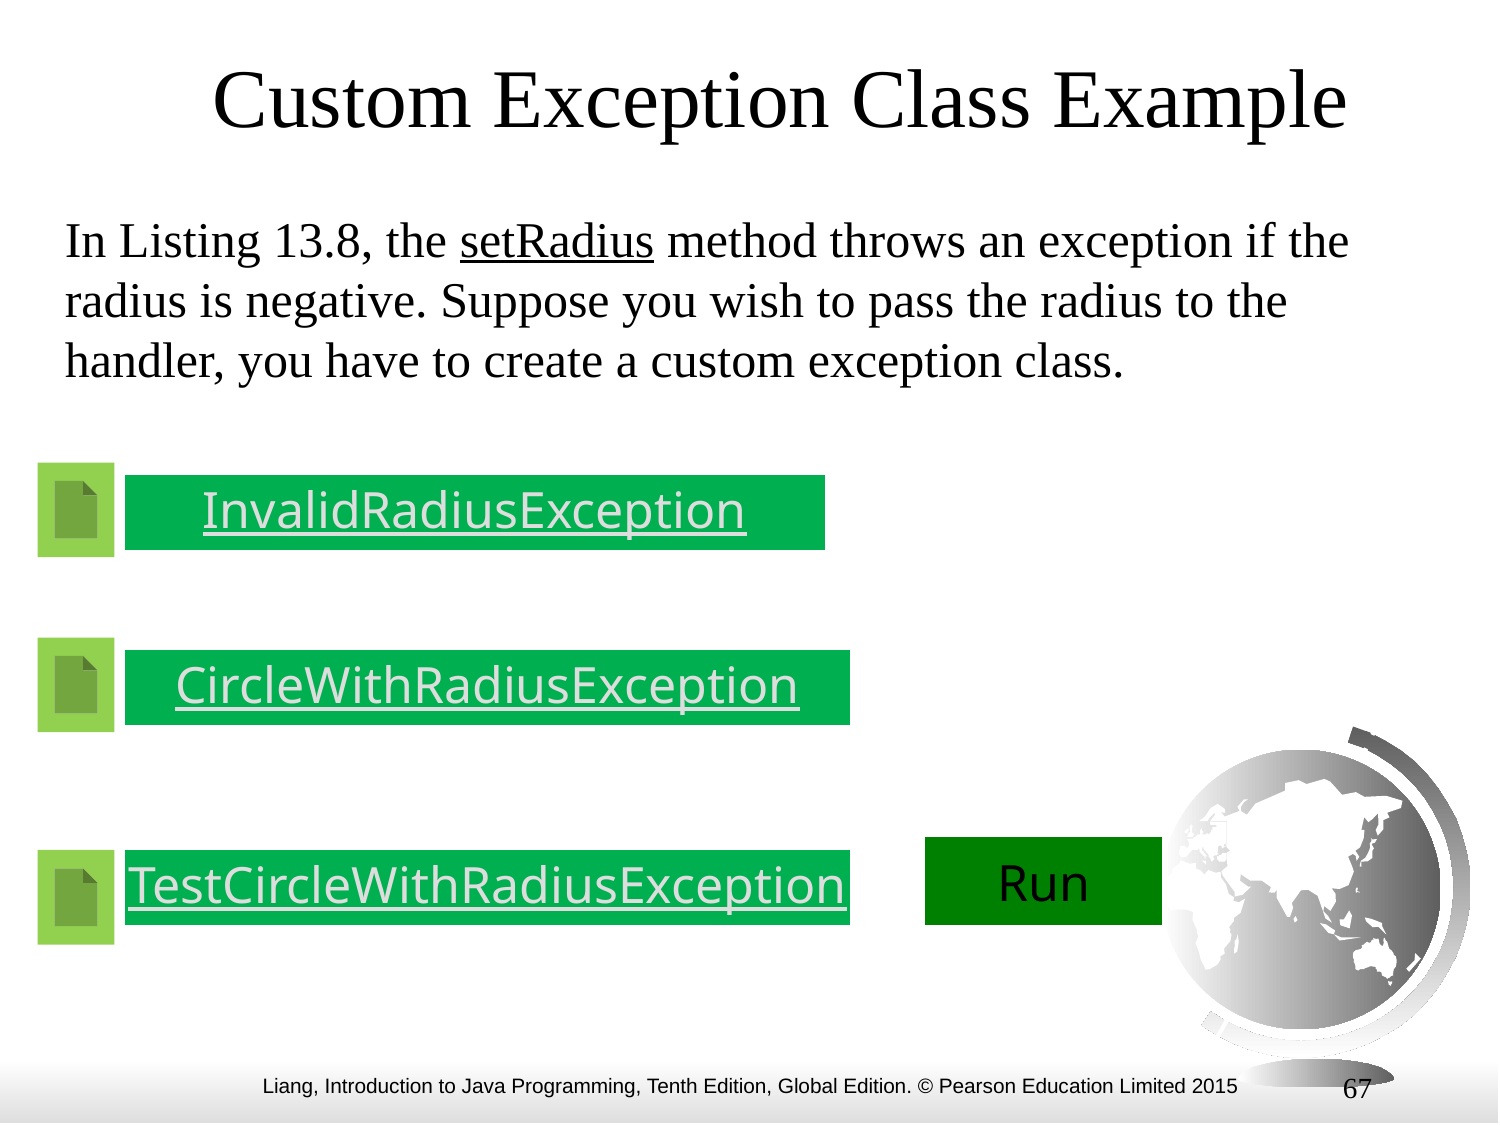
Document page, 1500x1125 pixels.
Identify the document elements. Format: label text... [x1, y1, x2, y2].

text_box [37, 462, 115, 558]
text_box [37, 849, 115, 945]
slide_number 67 [1074, 1049, 1388, 1125]
text_box In Listing 13.8, the setRadius method throws an exception if the radius is negative. Suppose you wish to pass the radius to the handler, you have to create a custom exception class. [49, 199, 1463, 395]
text_box CircleWithRadiusException [125, 649, 851, 725]
text_box Run [924, 837, 1163, 925]
text_box InvalidRadiusException [125, 474, 826, 550]
text_box TestCircleWithRadiusException [125, 849, 851, 925]
title Custom Exception Class Example [112, 50, 1450, 138]
text_box [37, 637, 115, 733]
